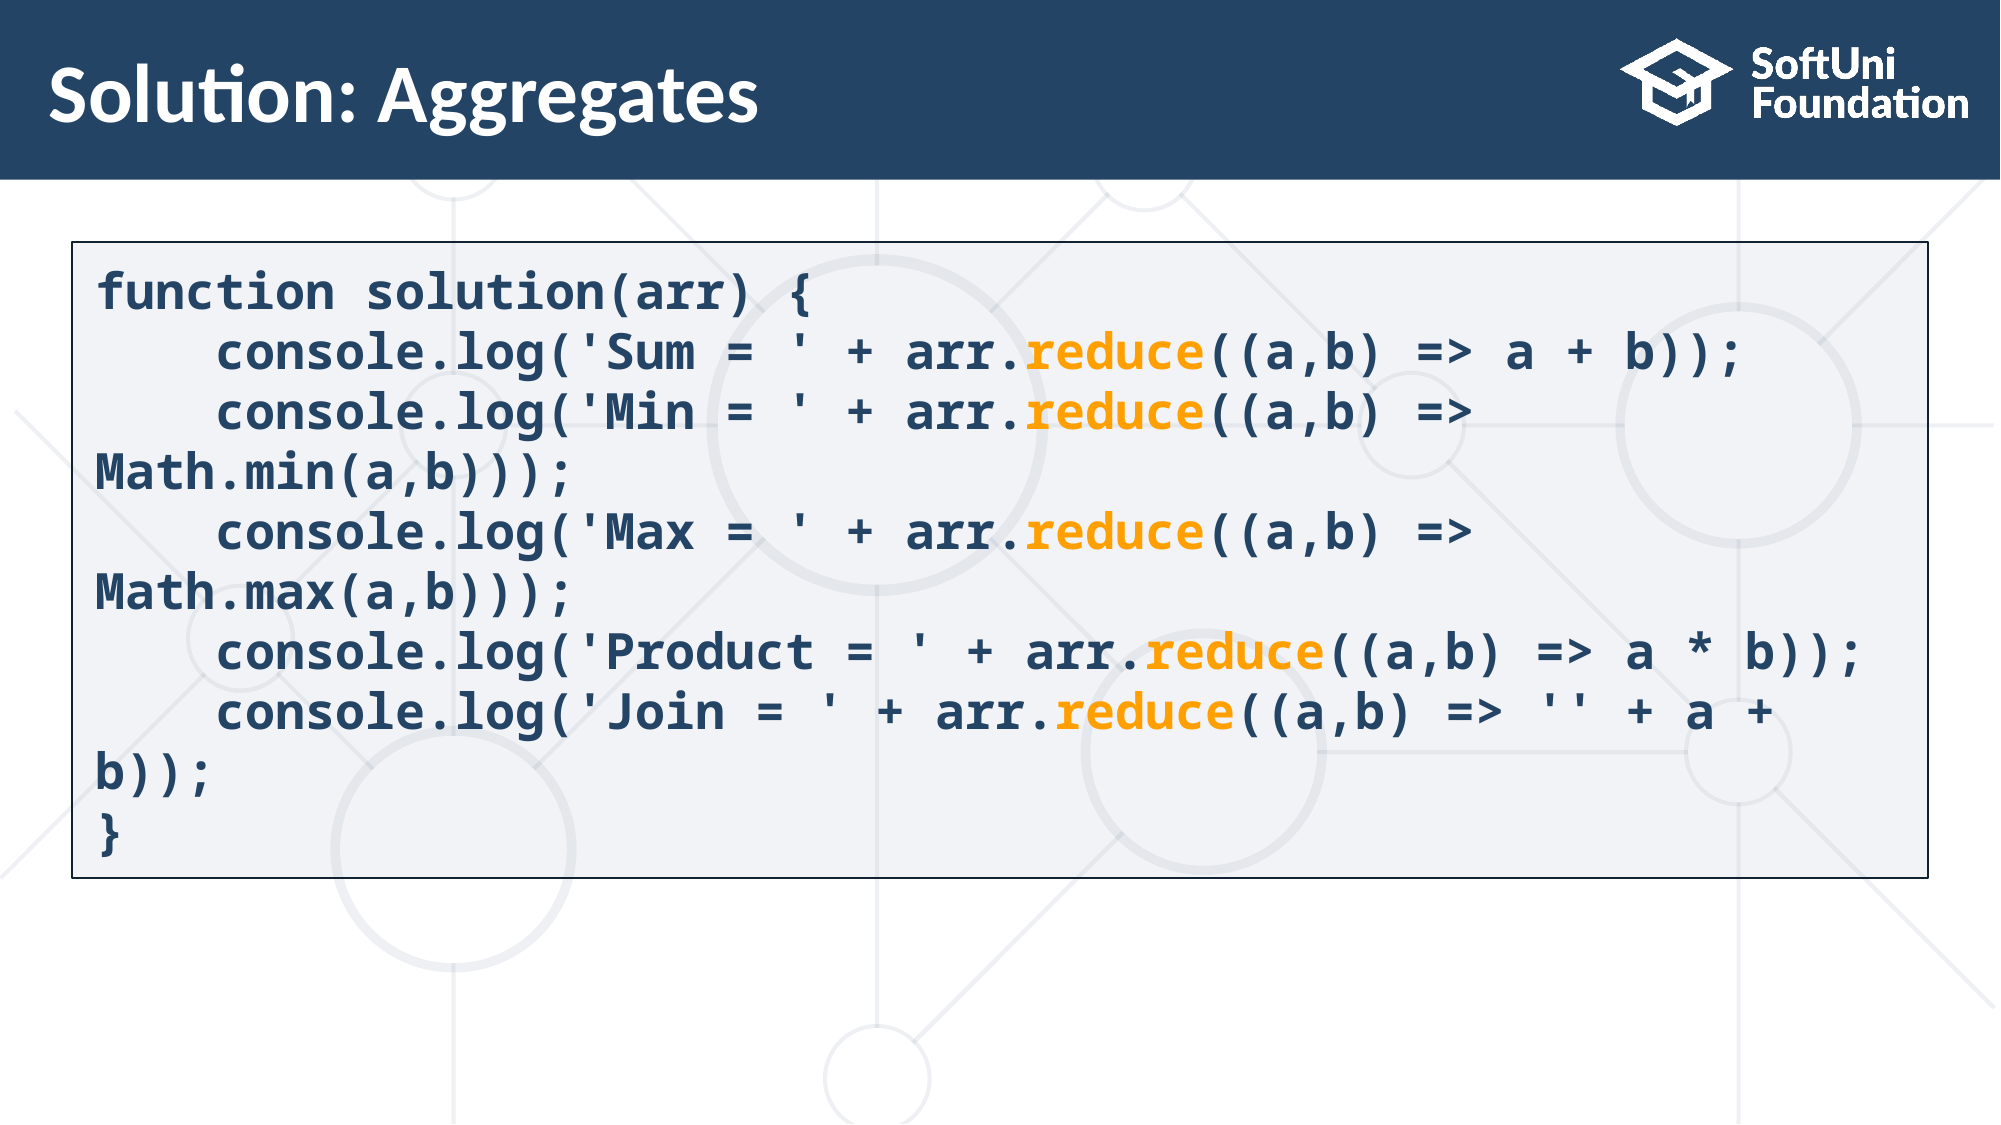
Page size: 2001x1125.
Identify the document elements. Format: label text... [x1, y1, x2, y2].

picture [1619, 38, 1968, 126]
title Solution: Aggregates [31, 16, 1591, 162]
text_box function solution(arr) { console.log('Sum = ' + arr.reduce((a,b) => a + b)); console.log('Min = ' + arr.reduce((a,b) => Math.min(a,b))); console.log('Max = ' + arr.reduce((a,b) => Math.max(a,b))); console.log('Product = ' + arr.reduce((a,b) => a * b)); console.log('Join = ' + arr.reduce((a,b) => '' + a + b)); } [71, 242, 1929, 878]
